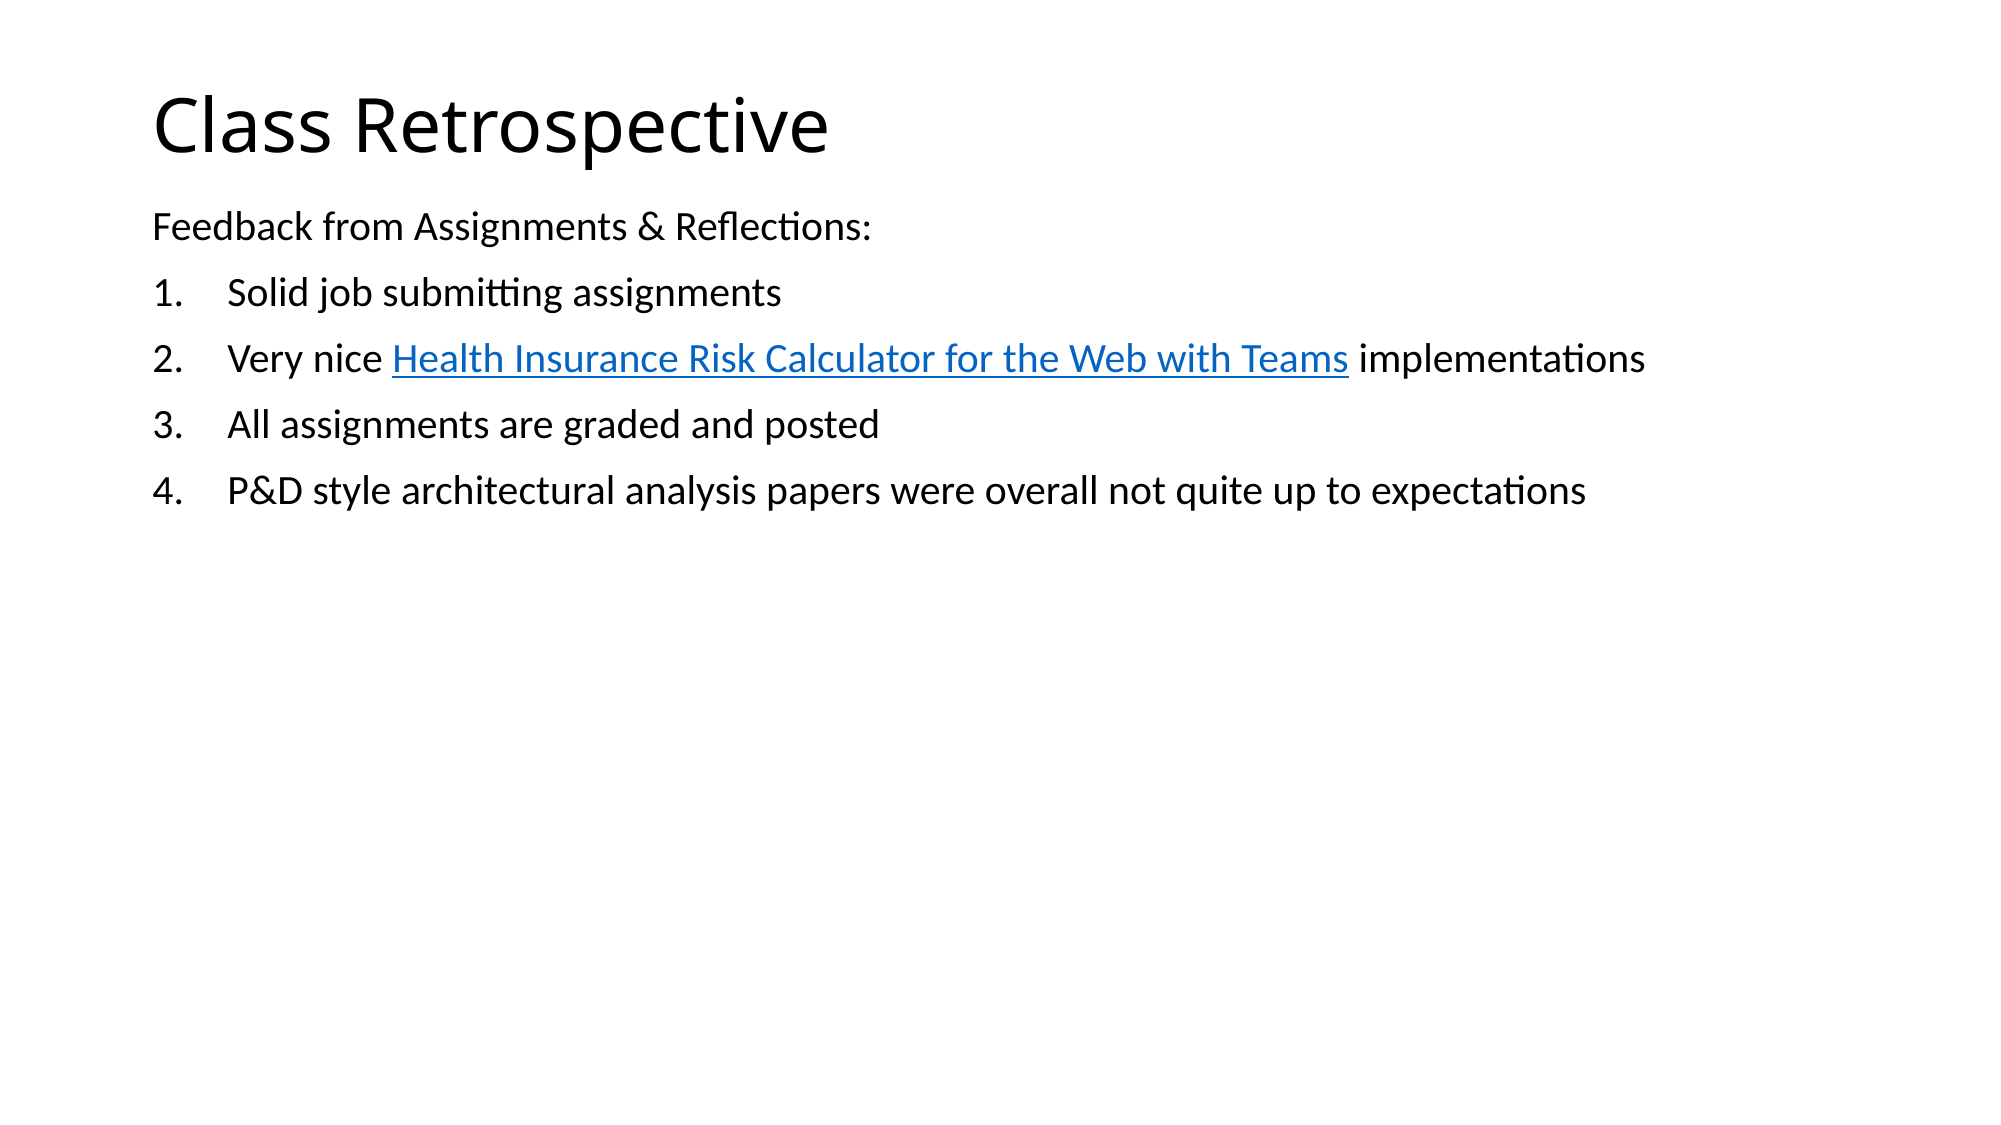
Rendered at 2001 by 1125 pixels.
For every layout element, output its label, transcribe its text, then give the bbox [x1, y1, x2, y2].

title Class Retrospective [137, 59, 1863, 197]
list Feedback from Assignments & Reflections: Solid job submitting assignments Very nice Health Insurance Risk Calculator for the Web with Teams implementations All assignments are graded and posted P&D style architectural analysis papers were overall not quite up to expectations [137, 197, 1863, 1014]
